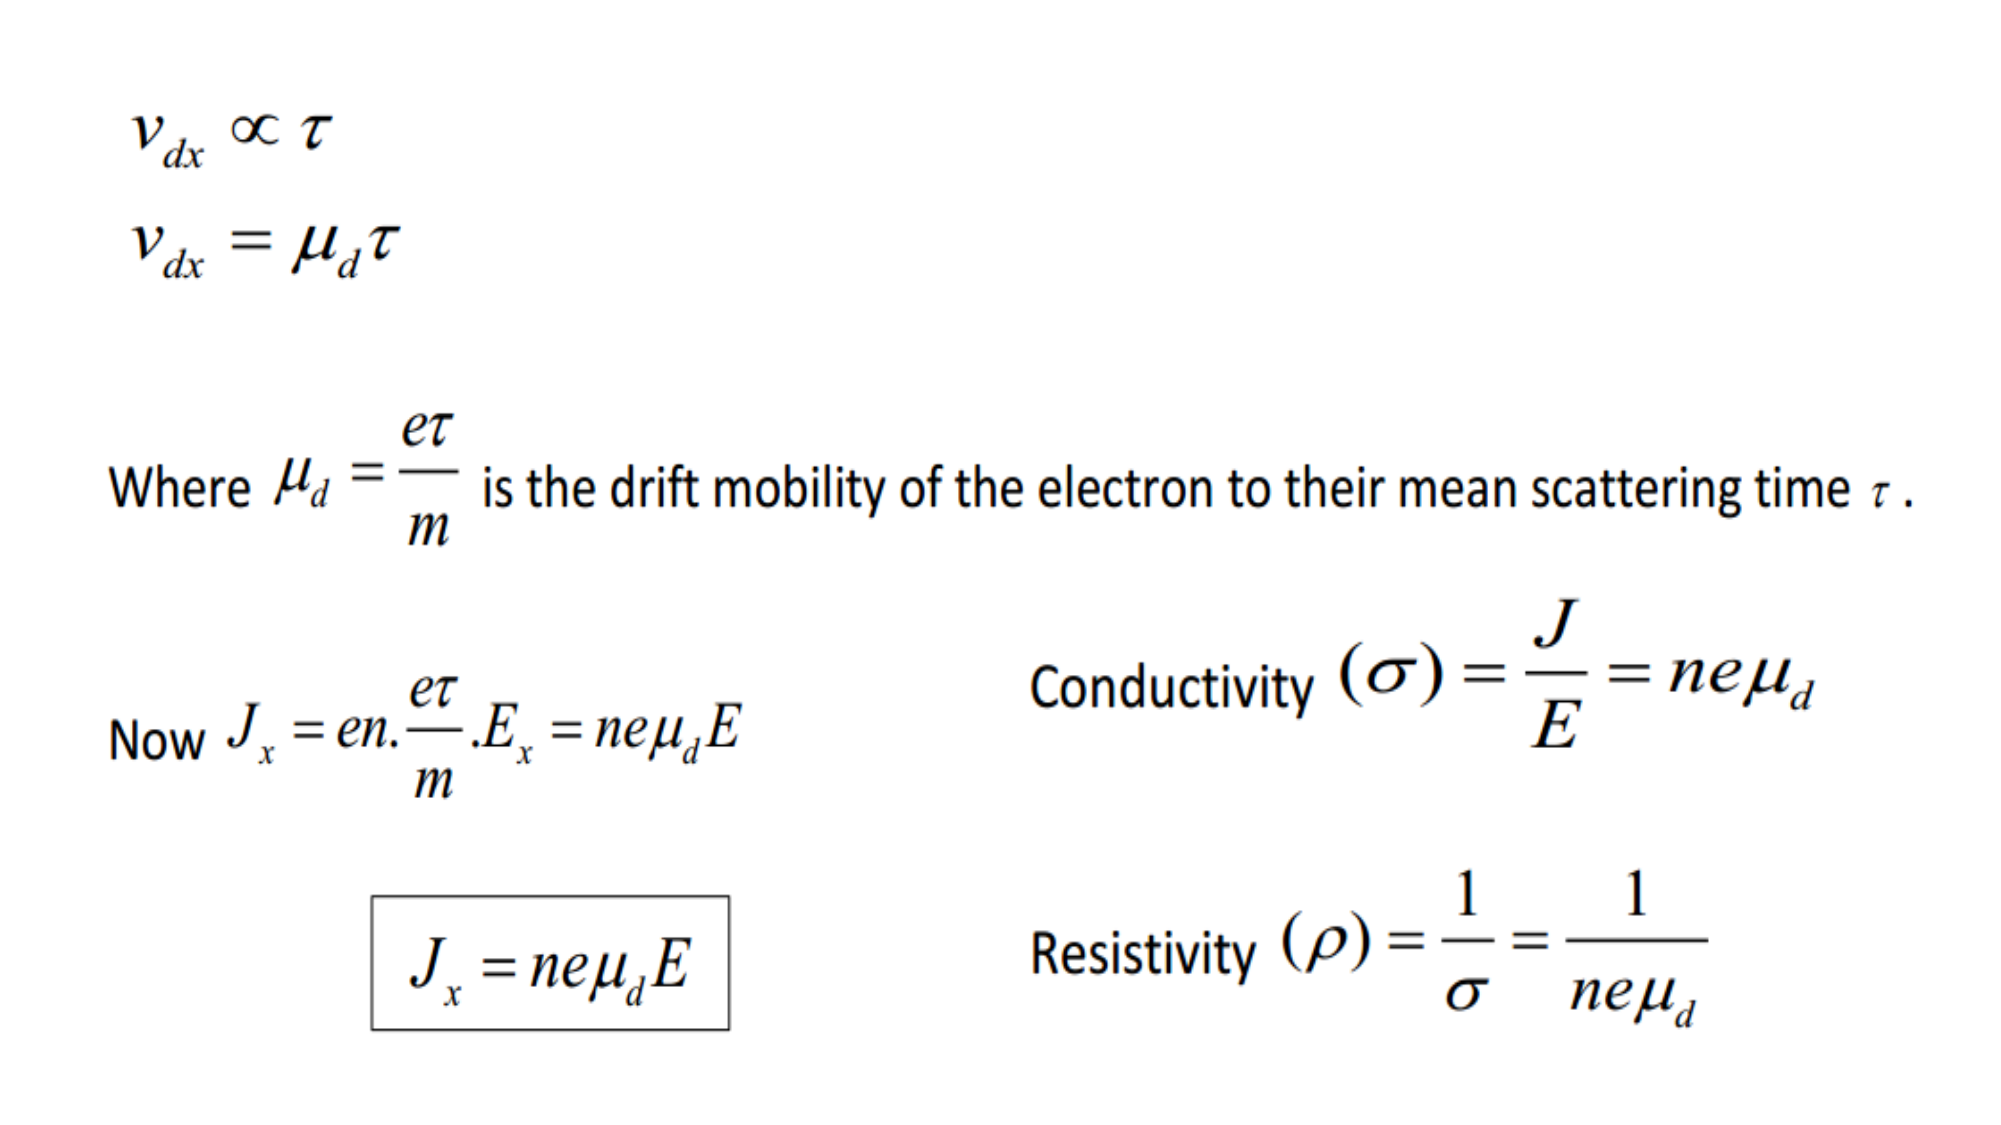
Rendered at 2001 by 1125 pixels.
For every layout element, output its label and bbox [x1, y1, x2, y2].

picture [72, 85, 1935, 1059]
